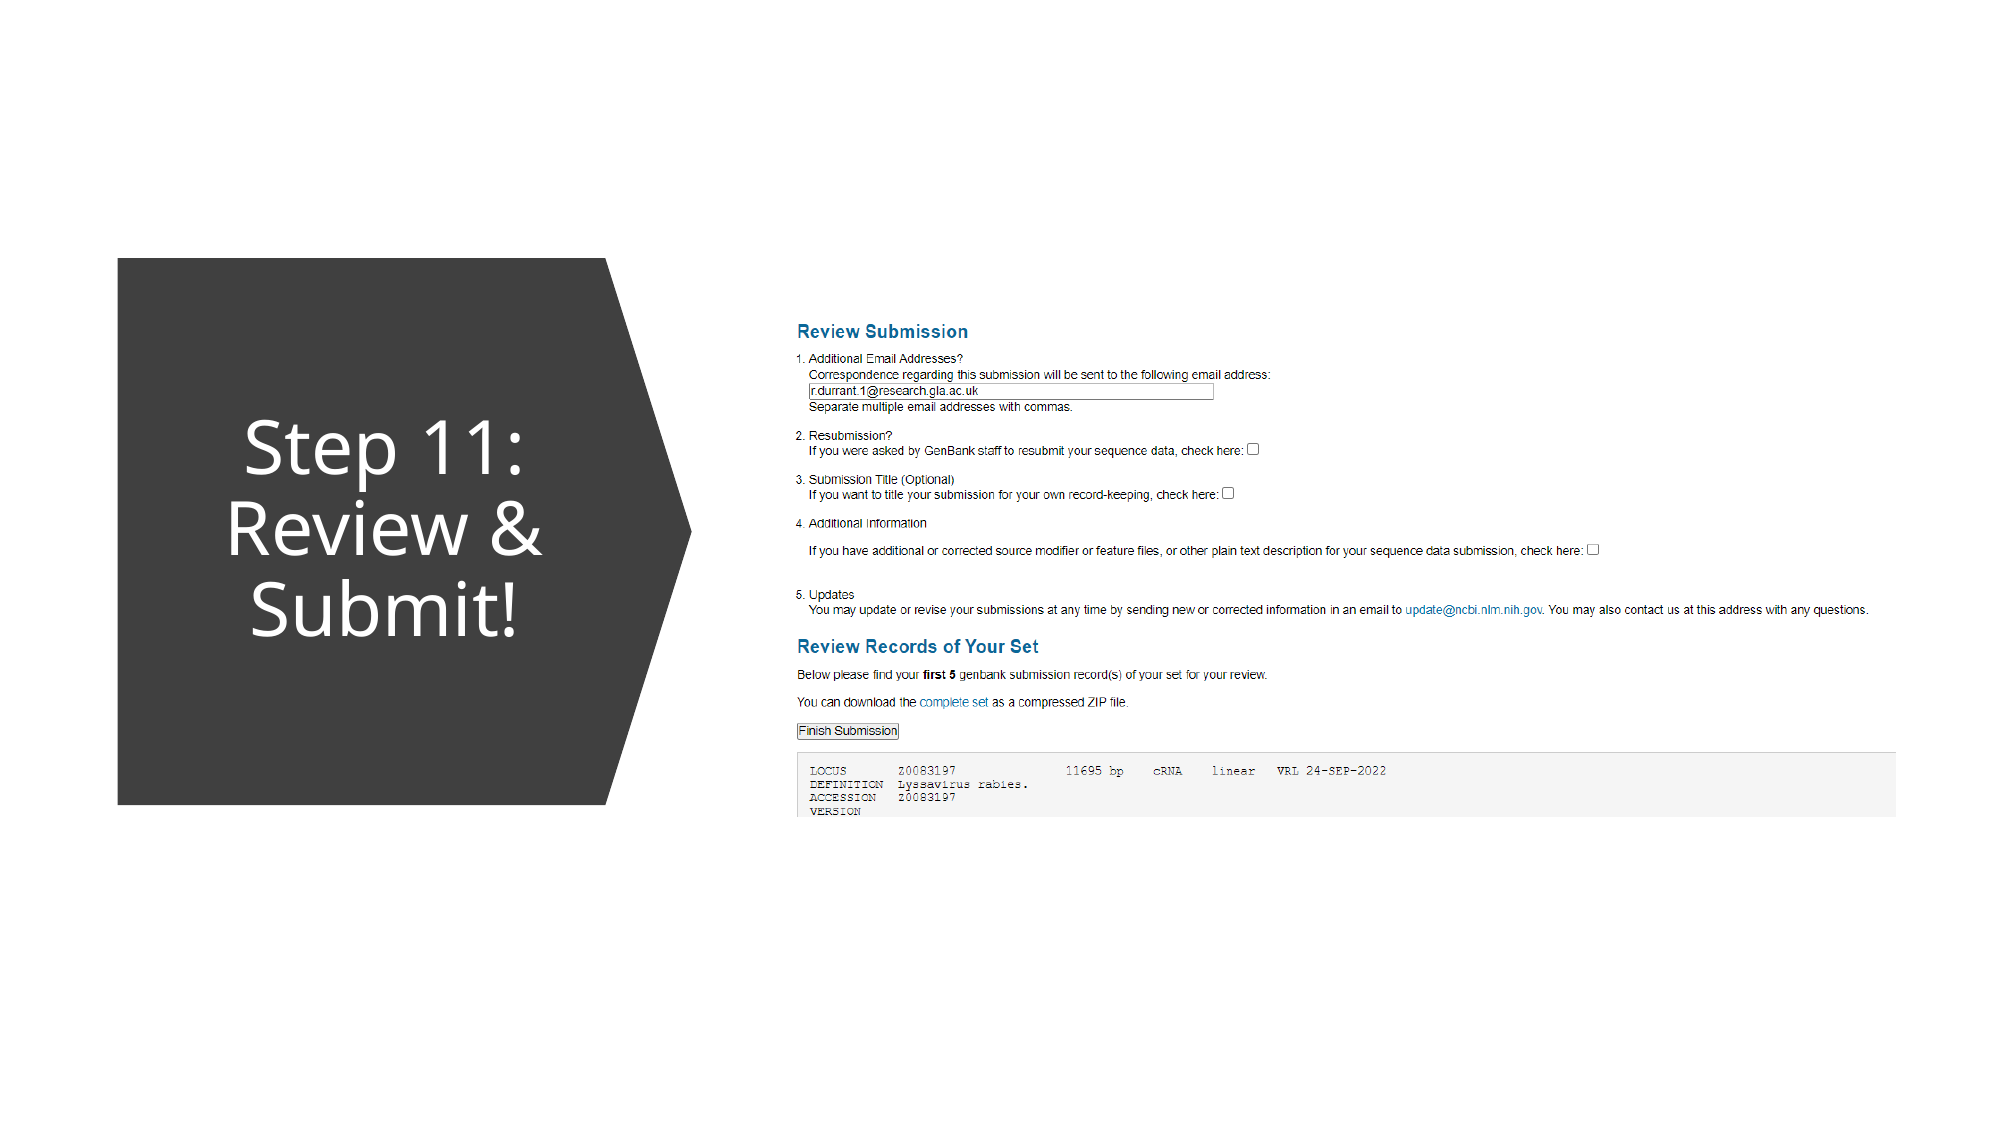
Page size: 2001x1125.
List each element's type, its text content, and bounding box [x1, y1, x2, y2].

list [783, 307, 1896, 817]
text_box [116, 257, 693, 807]
title Step 11: Review & Submit! [168, 322, 601, 741]
